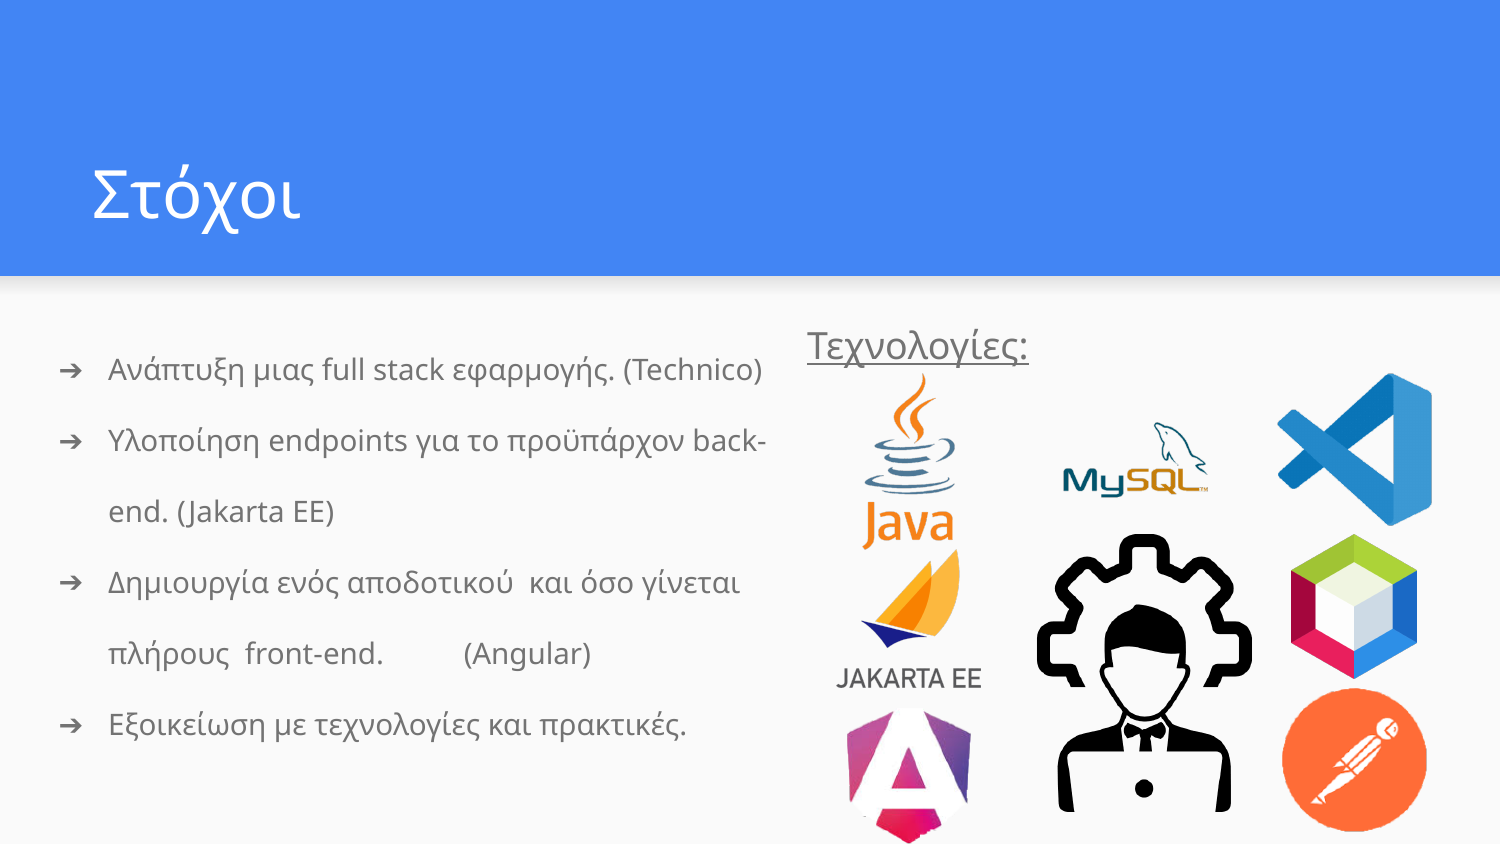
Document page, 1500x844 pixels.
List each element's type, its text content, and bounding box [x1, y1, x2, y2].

list Τεχνολογίες: [792, 300, 1049, 383]
picture [836, 707, 981, 844]
title Στόχοι [77, 121, 1427, 248]
picture [1276, 373, 1432, 526]
picture [1062, 411, 1208, 508]
picture [836, 373, 981, 688]
picture [1004, 534, 1427, 833]
picture [1291, 534, 1417, 680]
list Ανάπτυξη μιας full stack εφαρμογής. (Technico) Υλοποίηση endpoints για το προϋπάρχον back-end. (Jakarta EE) Δημιουργία ενός αποδοτικού και όσο γίνεται πλήρους front-end. (Angular) Εξοικείωση με τεχνολογίες και πρακτικές. [23, 300, 792, 812]
